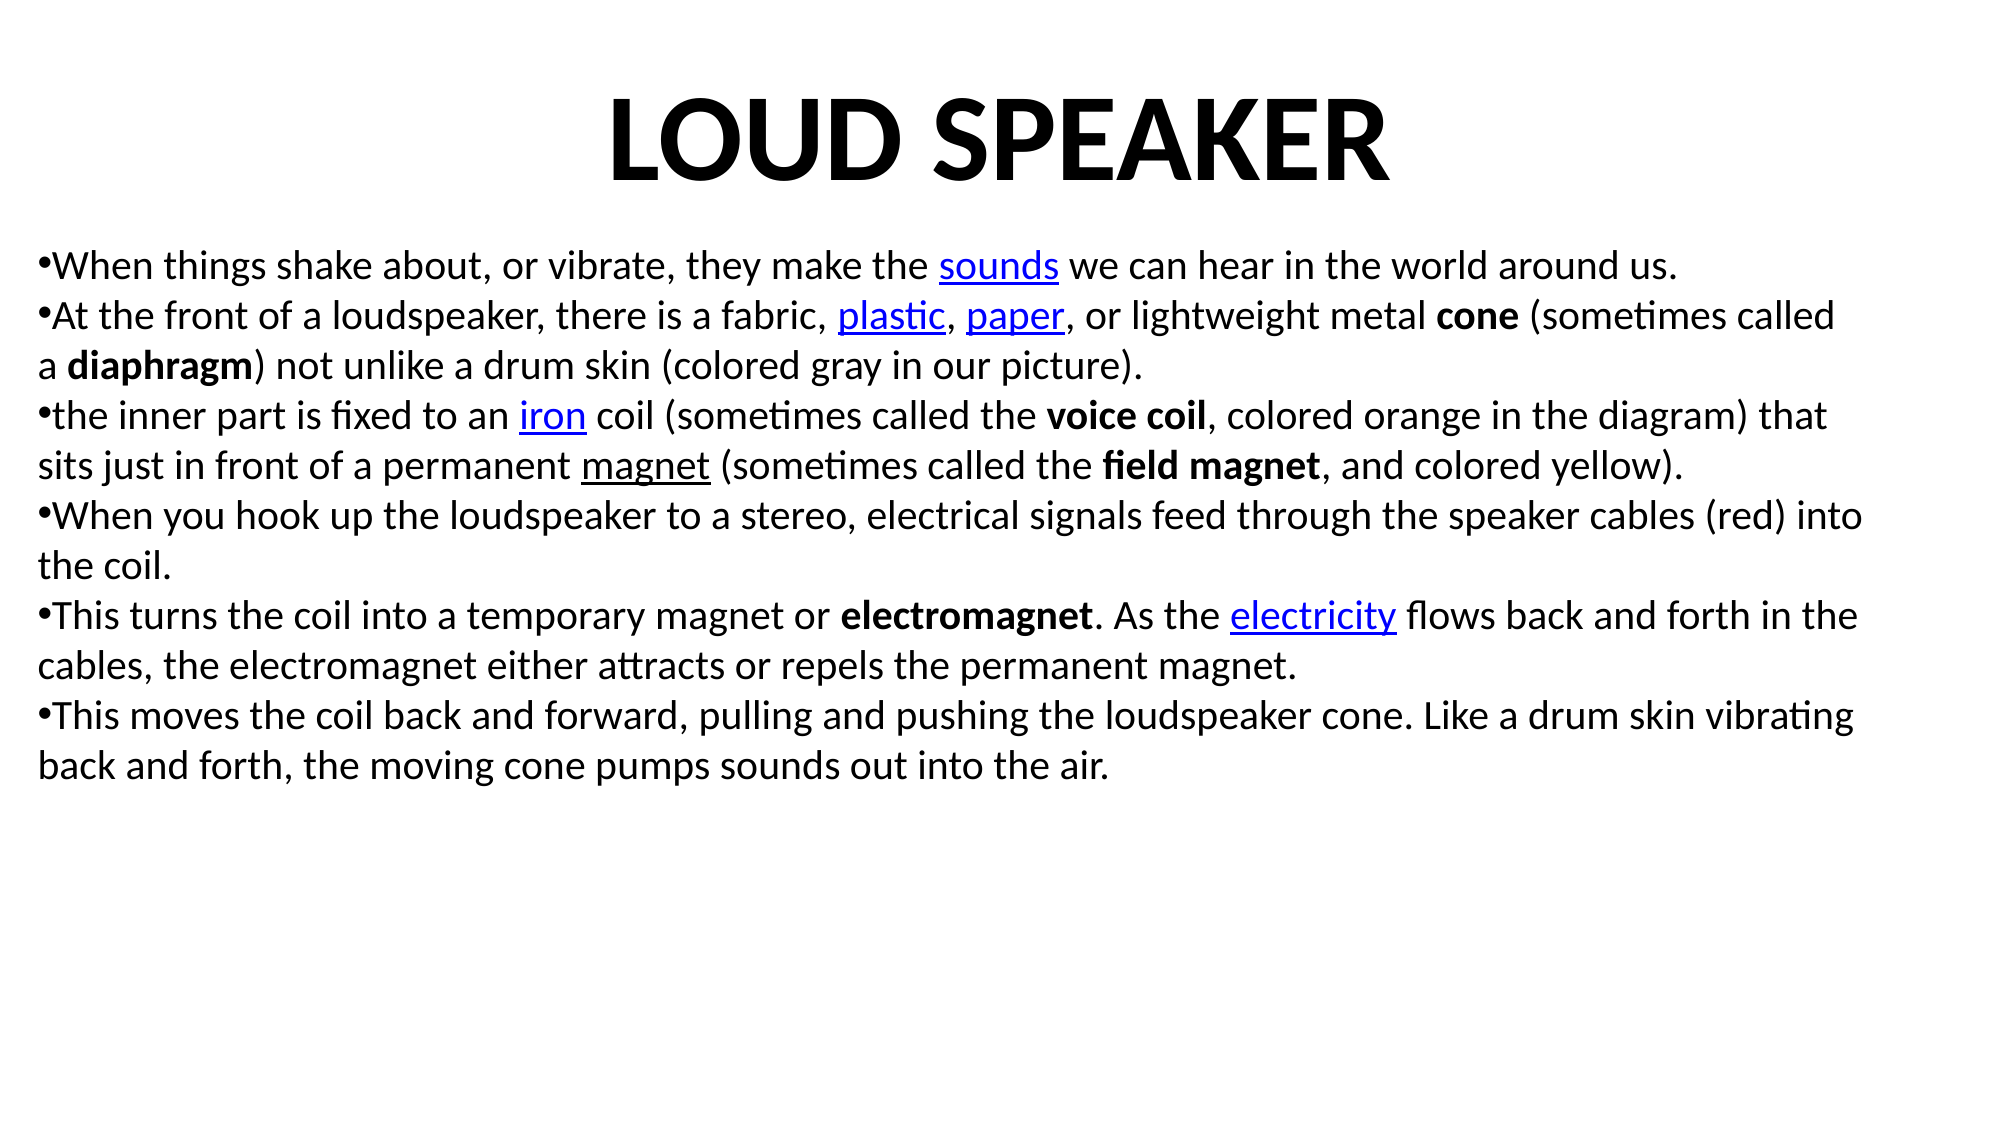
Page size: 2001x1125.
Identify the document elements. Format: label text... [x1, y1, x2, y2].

list When things shake about, or vibrate, they make the sounds we can hear in the world around us. At the front of a loudspeaker, there is a fabric, plastic, paper, or lightweight metal cone (sometimes called a diaphragm) not unlike a drum skin (colored gray in our picture). the inner part is fixed to an iron coil (sometimes called the voice coil, colored orange in the diagram) that sits just in front of a permanent magnet (sometimes called the field magnet, and colored yellow). When you hook up the loudspeaker to a stereo, electrical signals feed through the speaker cables (red) into the coil. This turns the coil into a temporary magnet or electromagnet. As the electricity flows back and forth in the cables, the electromagnet either attracts or repels the permanent magnet. This moves the coil back and forward, pulling and pushing the loudspeaker cone. Like a drum skin vibrating back and forth, the moving cone pumps sounds out into the air. [37, 237, 1875, 793]
title LOUD SPEAKER [362, 55, 1638, 210]
